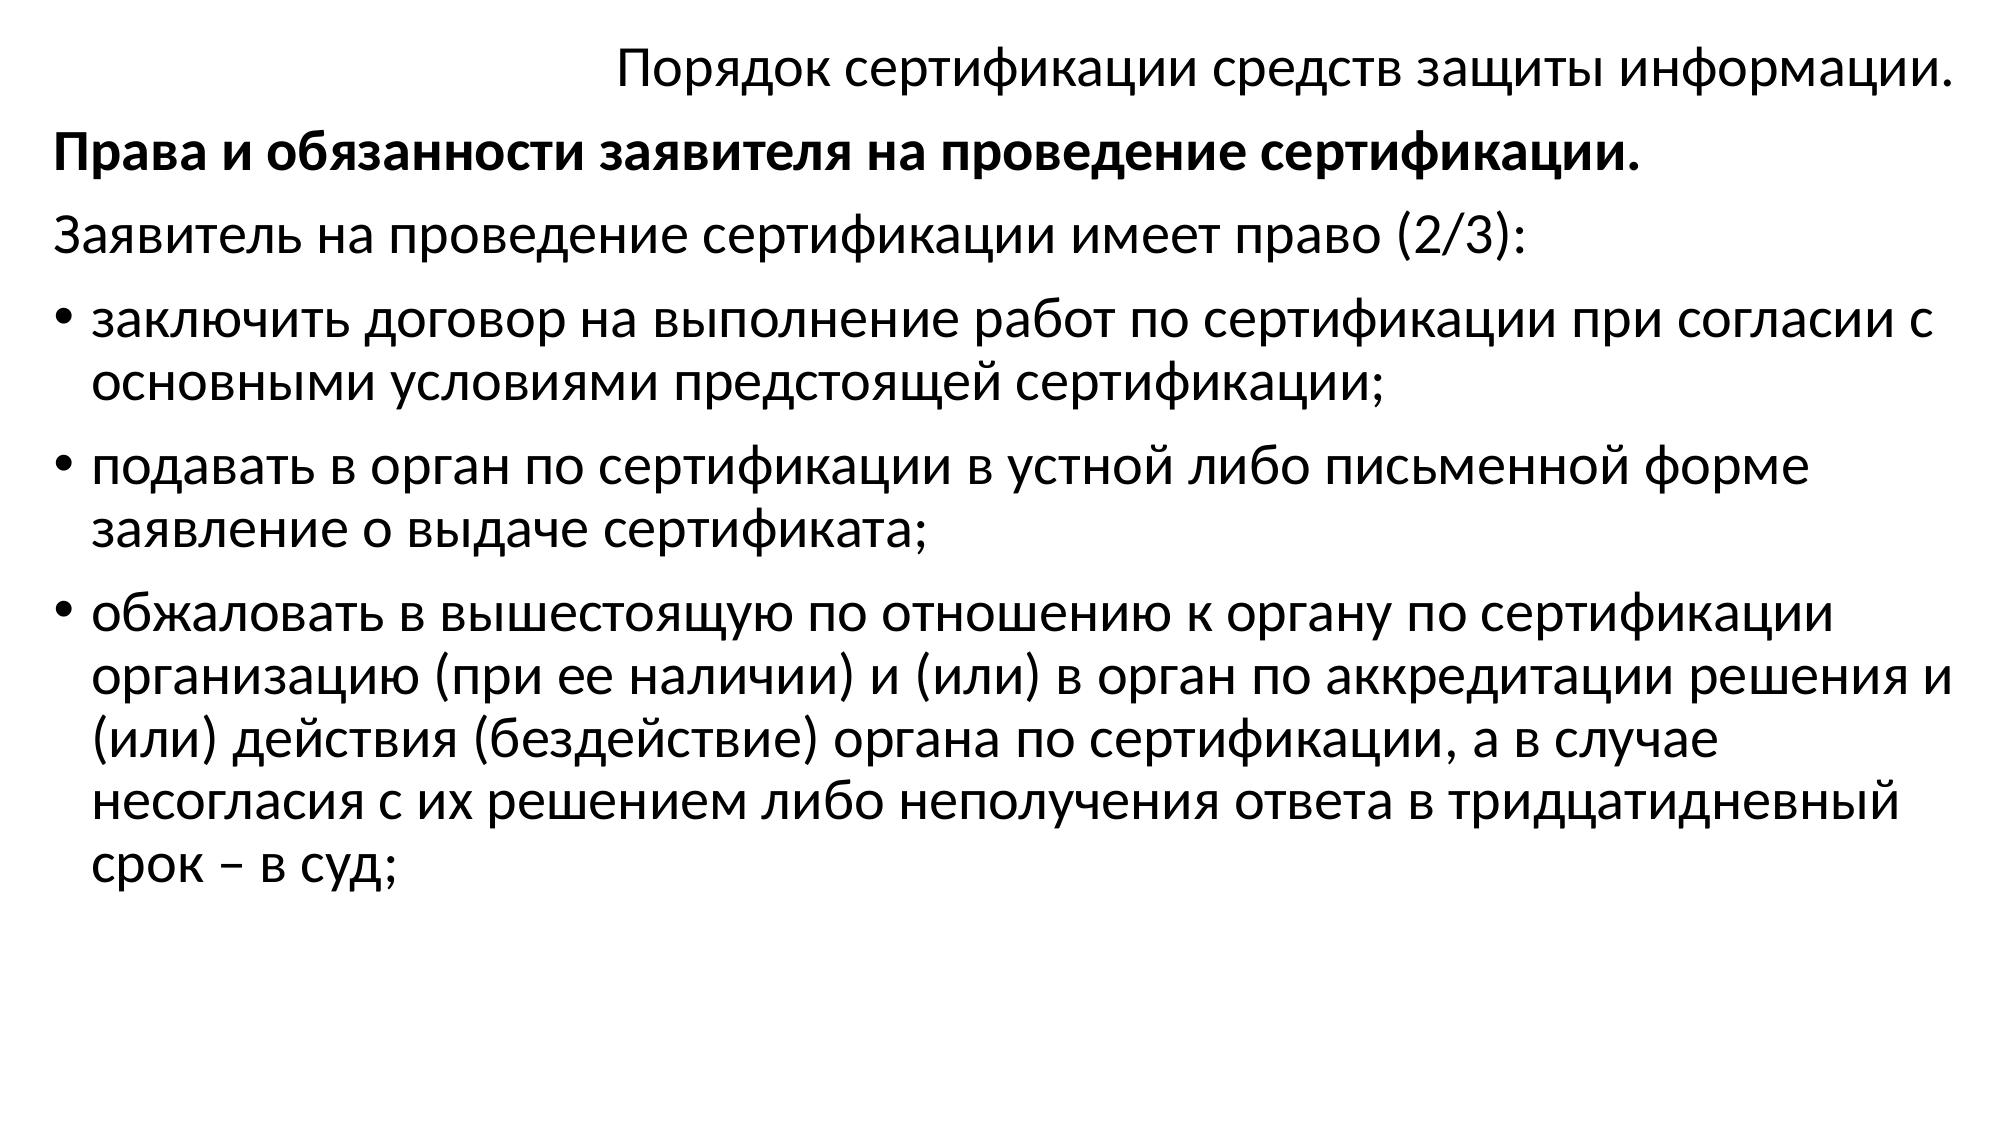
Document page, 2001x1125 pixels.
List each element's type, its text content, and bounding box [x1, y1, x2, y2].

list Порядок сертификации средств защиты информации. Права и обязанности заявителя на проведение сертификации. Заявитель на проведение сертификации имеет право (2/3): заключить договор на выполнение работ по сертификации при согласии с основными условиями предстоящей сертификации; подавать в орган по сертификации в устной либо письменной форме заявление о выдаче сертификата; обжаловать в вышестоящую по отношению к органу по сертификации организацию (при ее наличии) и (или) в орган по аккредитации решения и (или) действия (бездействие) органа по сертификации, а в случае несогласия с их решением либо неполучения ответа в тридцатидневный срок – в суд; [38, 28, 1972, 1110]
